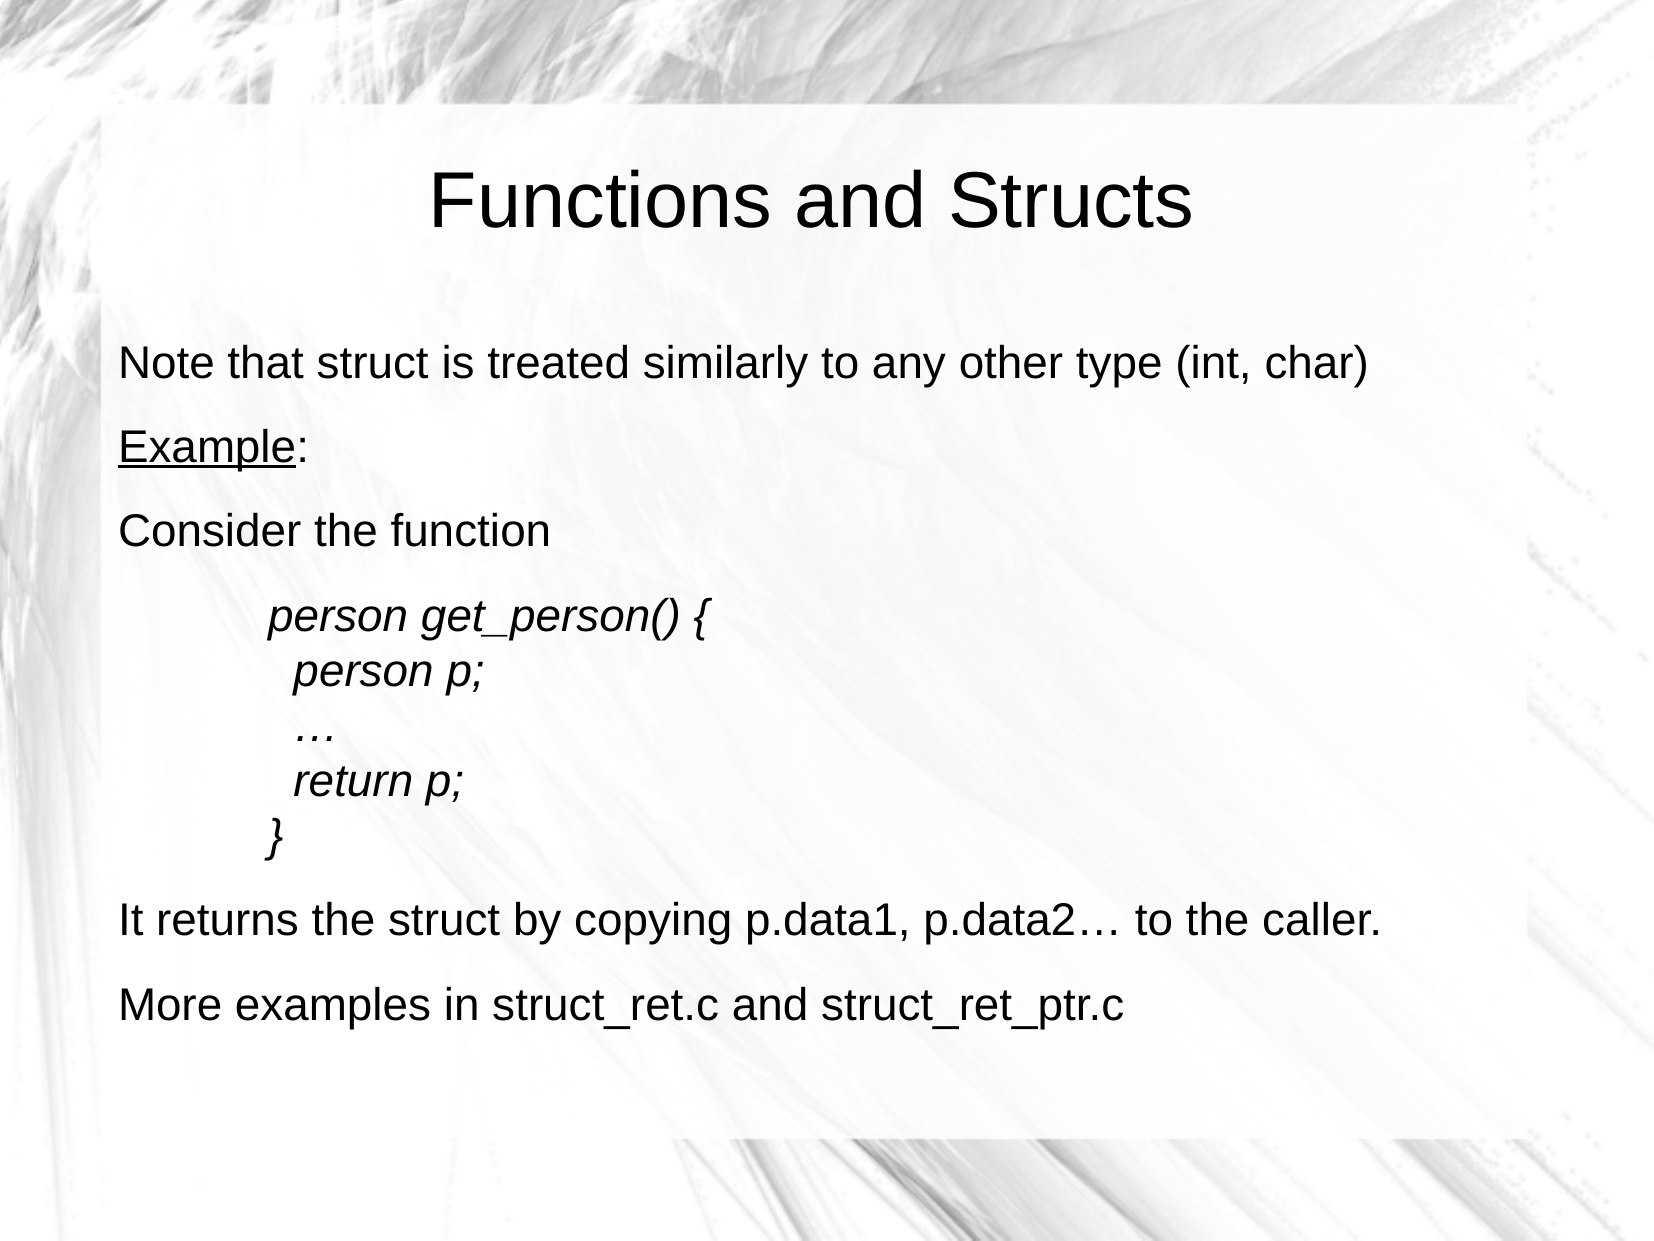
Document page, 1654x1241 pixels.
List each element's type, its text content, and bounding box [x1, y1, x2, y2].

title Functions and Structs [118, 93, 1506, 299]
list Note that struct is treated similarly to any other type (int, char) Example: Consider the function person get_person() { person p; … return p; } It returns the struct by copying p.data1, p.data2… to the caller. More examples in struct_ret.c and struct_ret_ptr.c [118, 332, 1571, 1121]
picture [0, 0, 1654, 1241]
